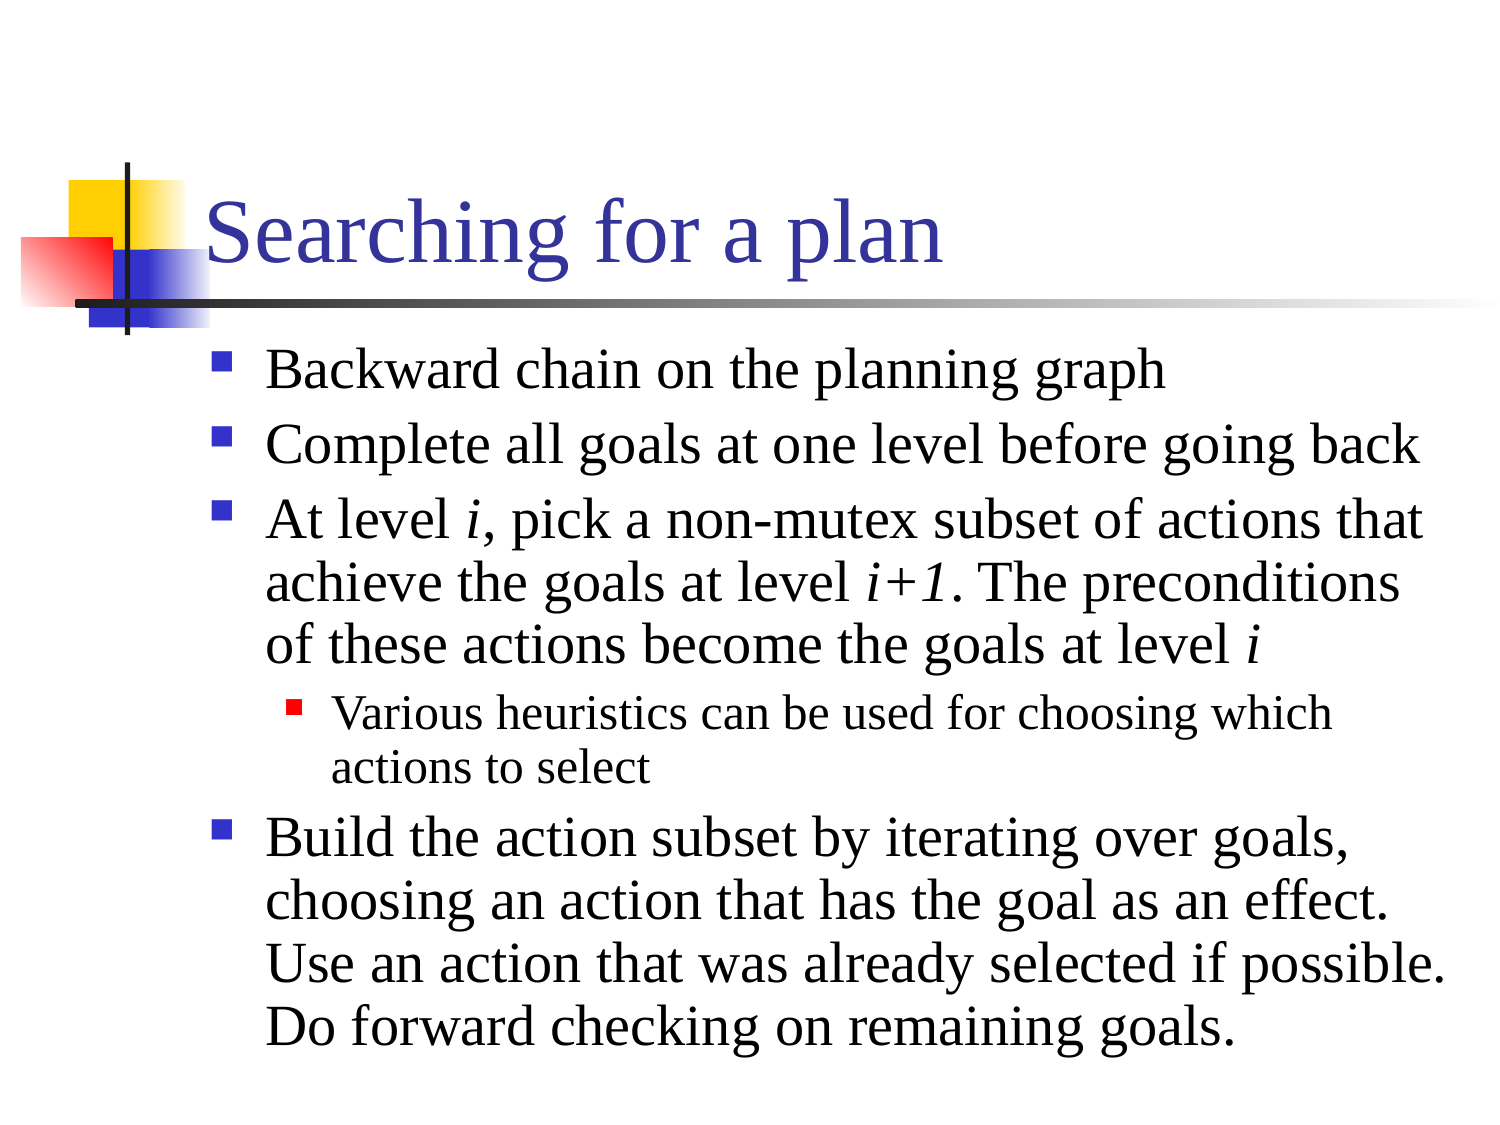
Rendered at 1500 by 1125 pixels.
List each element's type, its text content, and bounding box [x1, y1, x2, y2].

list Backward chain on the planning graph Complete all goals at one level before going back At level i, pick a non-mutex subset of actions that achieve the goals at level i+1. The preconditions of these actions become the goals at level i Various heuristics can be used for choosing which actions to select Build the action subset by iterating over goals, choosing an action that has the goal as an effect. Use an action that was already selected if possible. Do forward checking on remaining goals. [193, 331, 1469, 1006]
title Searching for a plan [188, 101, 1468, 289]
